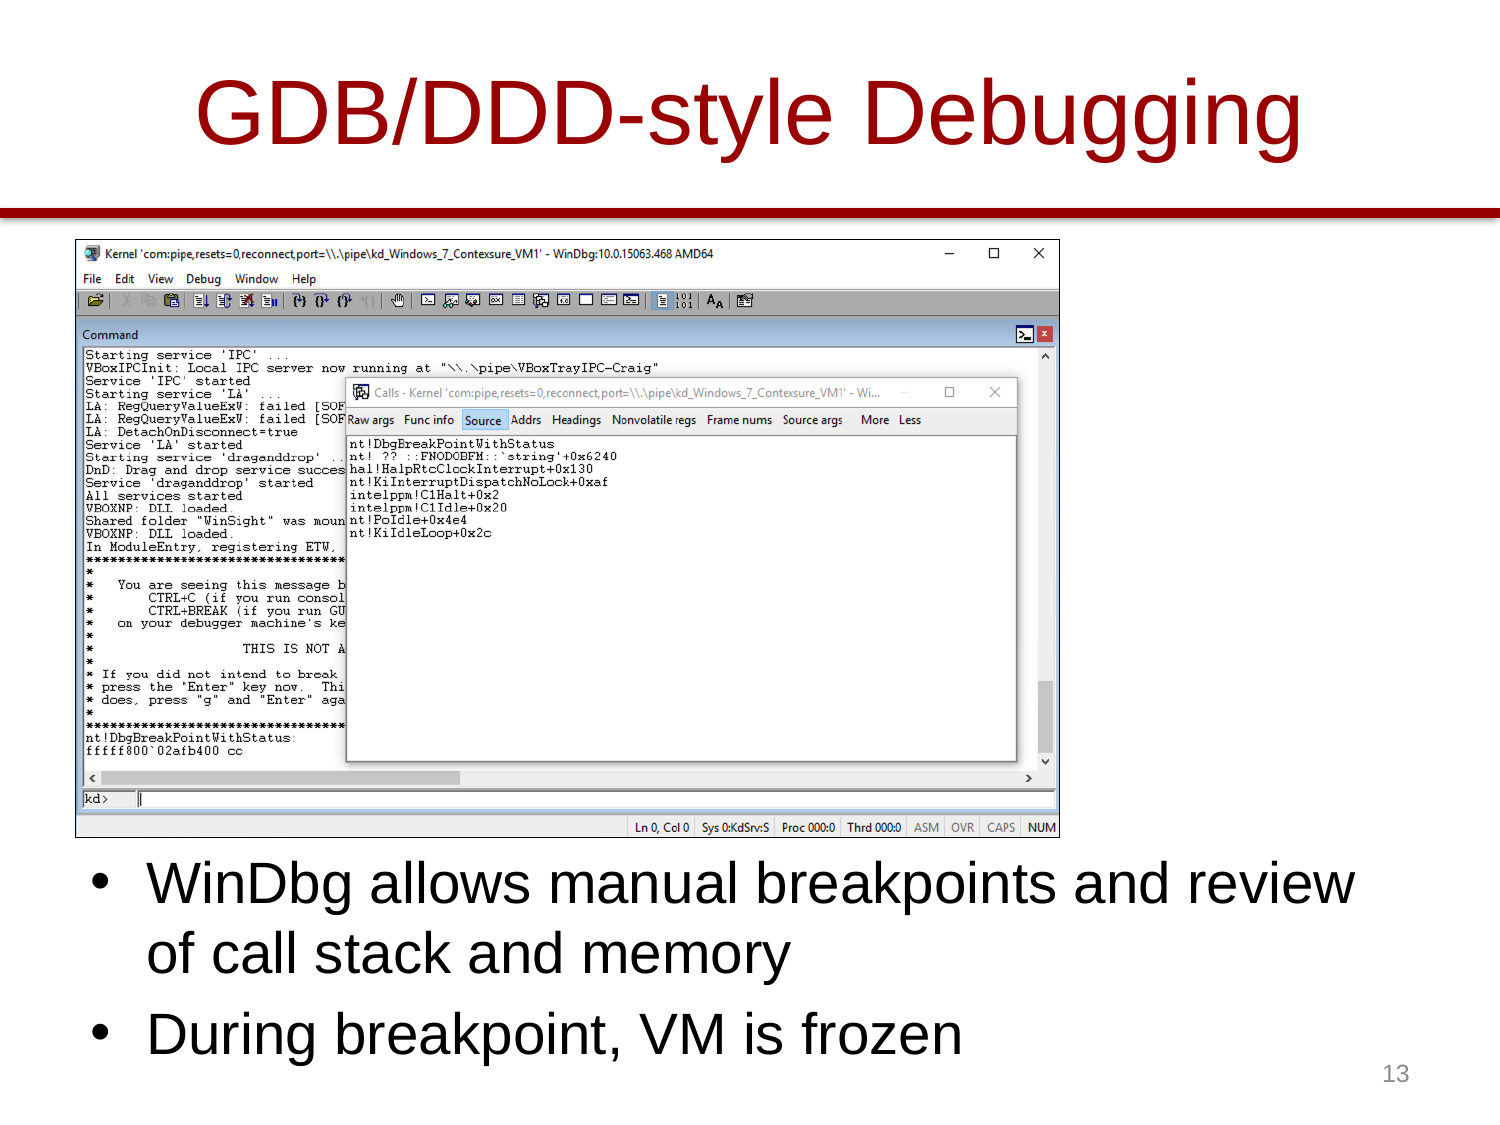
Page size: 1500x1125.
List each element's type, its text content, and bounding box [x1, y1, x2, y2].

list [74, 238, 1060, 838]
title GDB/DDD-style Debugging [75, 13, 1425, 202]
list WinDbg allows manual breakpoints and review of call stack and memory During breakpoint, VM is frozen [75, 837, 1425, 1091]
slide_number 13 [1074, 1042, 1425, 1103]
